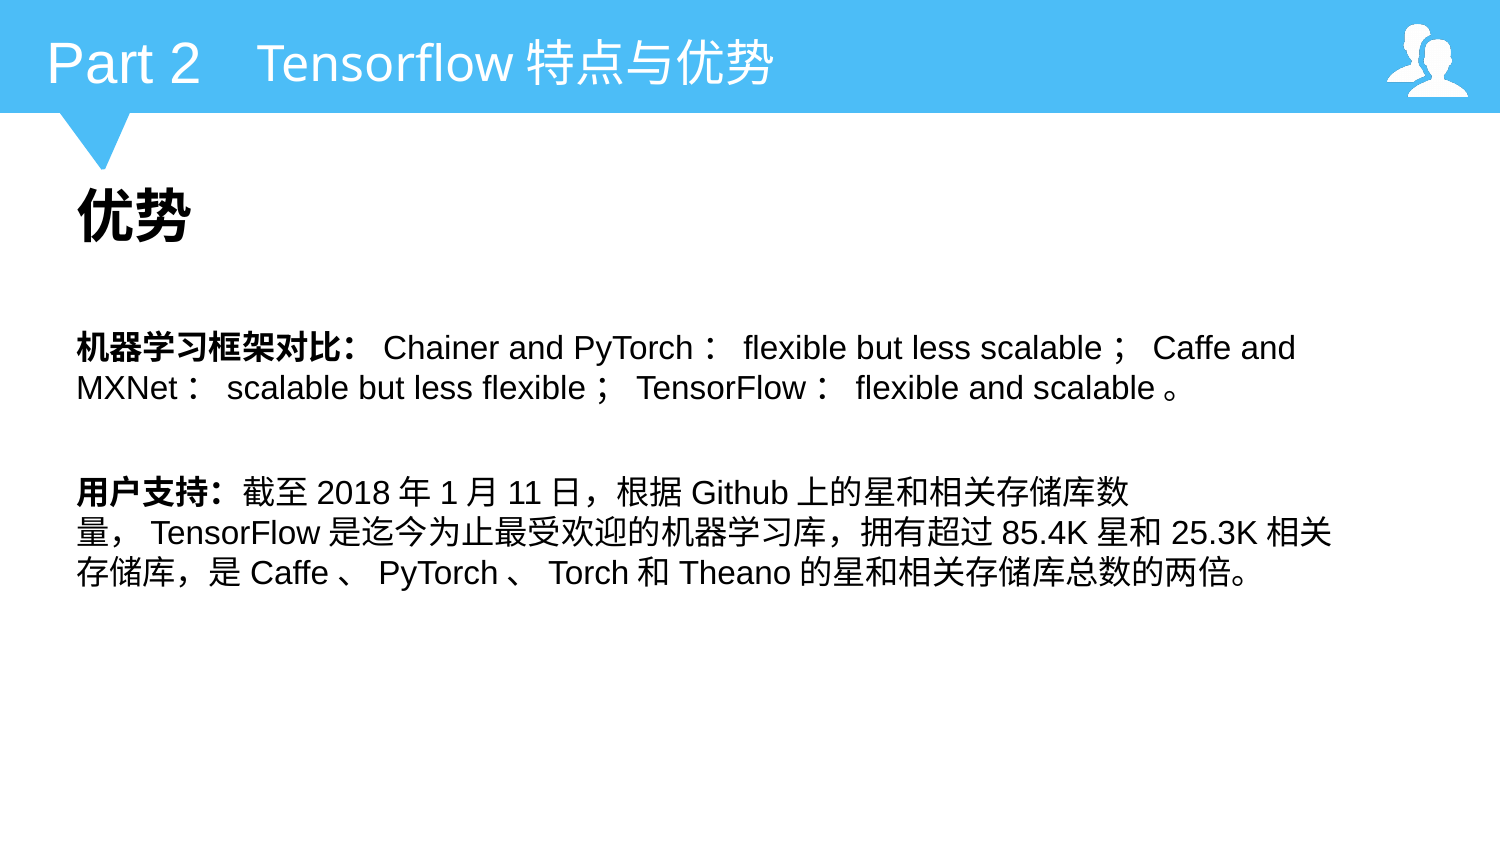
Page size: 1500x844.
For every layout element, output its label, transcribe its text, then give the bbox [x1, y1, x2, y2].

text_box [61, 103, 132, 169]
text_box [0, 0, 1500, 111]
text_box 用户支持：截至2018年1月11日，根据Github上的星和相关存储库数量，TensorFlow是迄今为止最受欢迎的机器学习库，拥有超过85.4K星和25.3K相关存储库，是Caffe、PyTorch、Torch和Theano的星和相关存储库总数的两倍。 [61, 463, 1349, 599]
text_box Part 2 [32, 17, 242, 103]
text_box Tensorflow特点与优势 [242, 23, 869, 99]
text_box 优势 [61, 172, 349, 257]
text_box 机器学习框架对比：Chainer and PyTorch：flexible but less scalable；Caffe and MXNet：scalable but less flexible；TensorFlow：flexible and scalable。 [61, 319, 1349, 414]
picture [1387, 16, 1468, 97]
